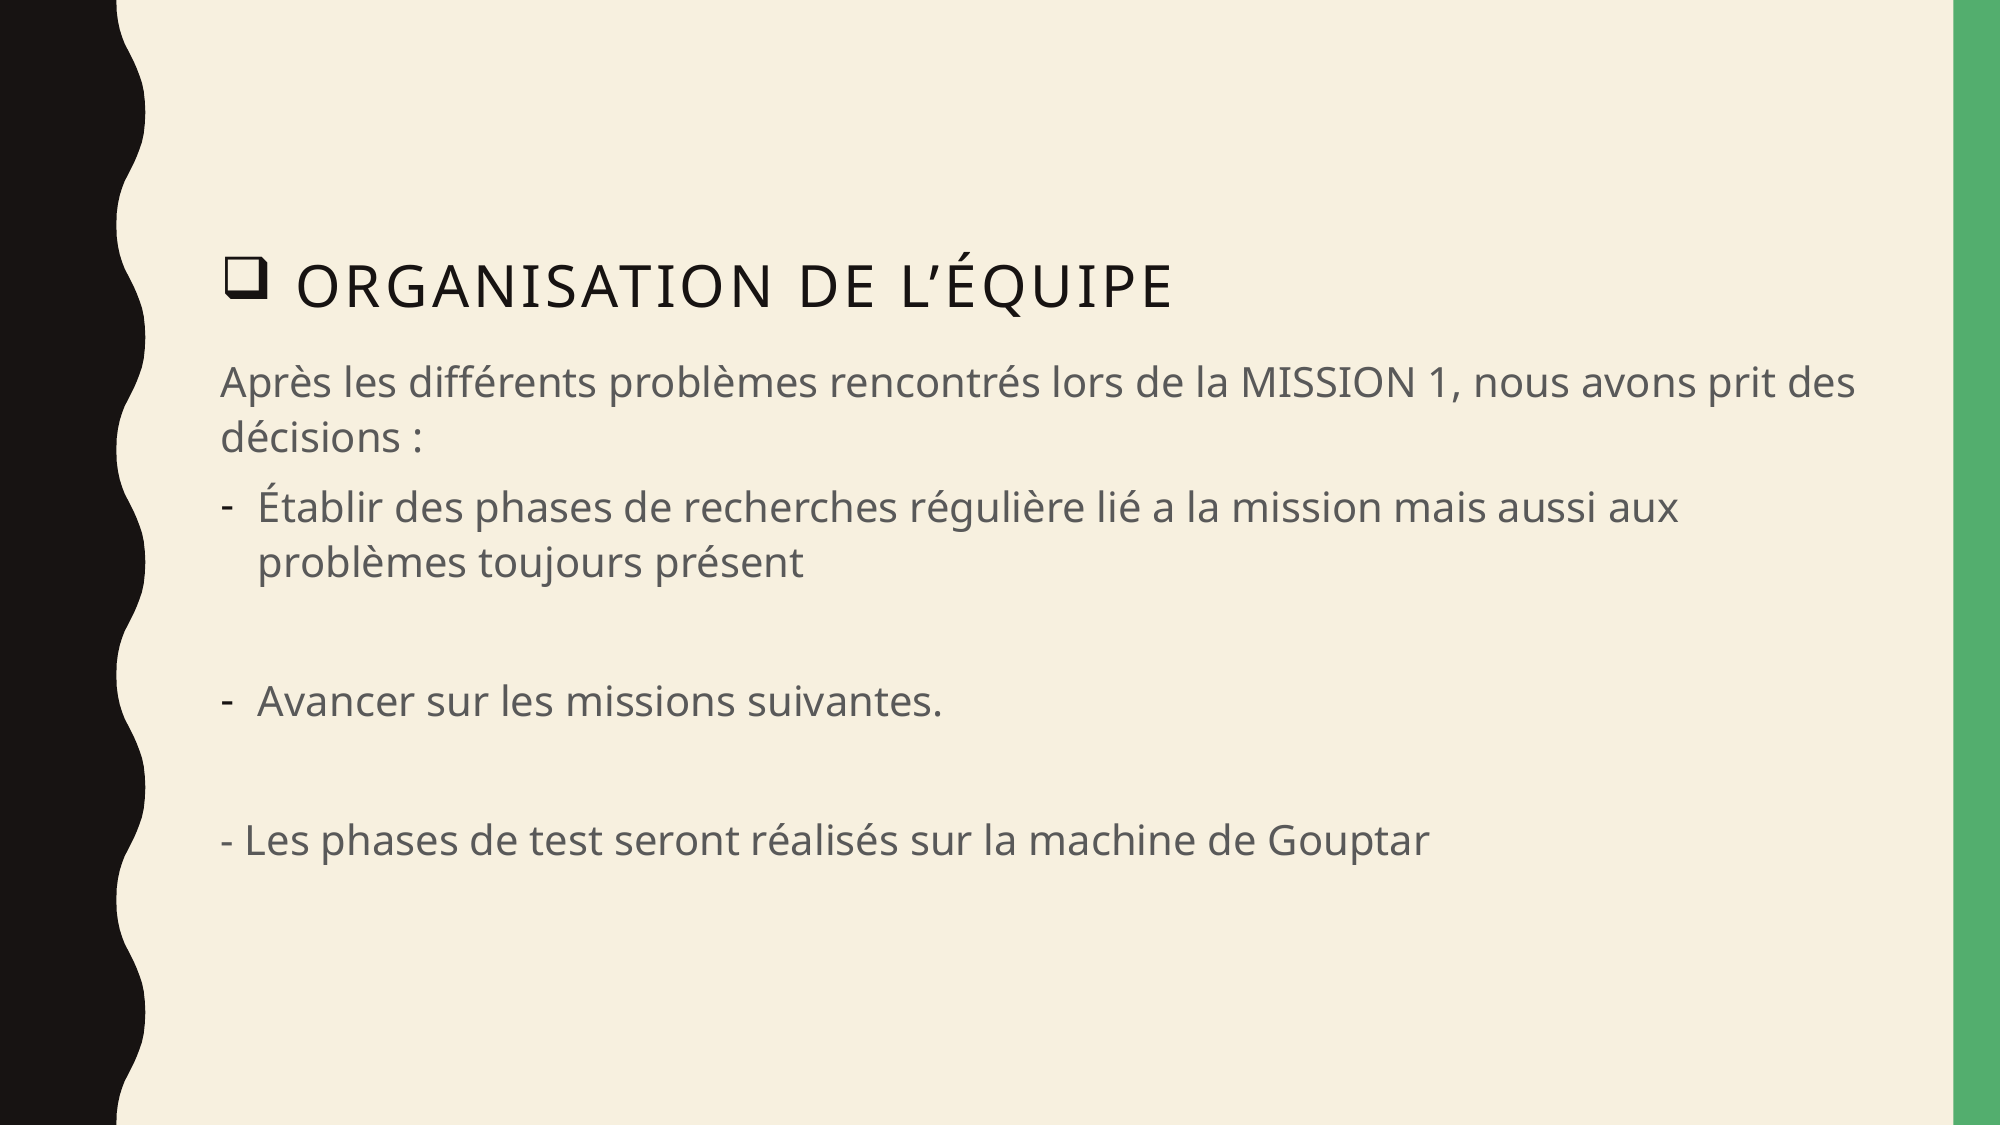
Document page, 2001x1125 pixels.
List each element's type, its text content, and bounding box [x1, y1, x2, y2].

title Organisation de l’équipe [205, 249, 1875, 330]
list Après les différents problèmes rencontrés lors de la MISSION 1, nous avons prit des décisions : Établir des phases de recherches régulière lié a la mission mais aussi aux problèmes toujours présent Avancer sur les missions suivantes. - Les phases de test seront réalisés sur la machine de Gouptar [205, 343, 1875, 833]
